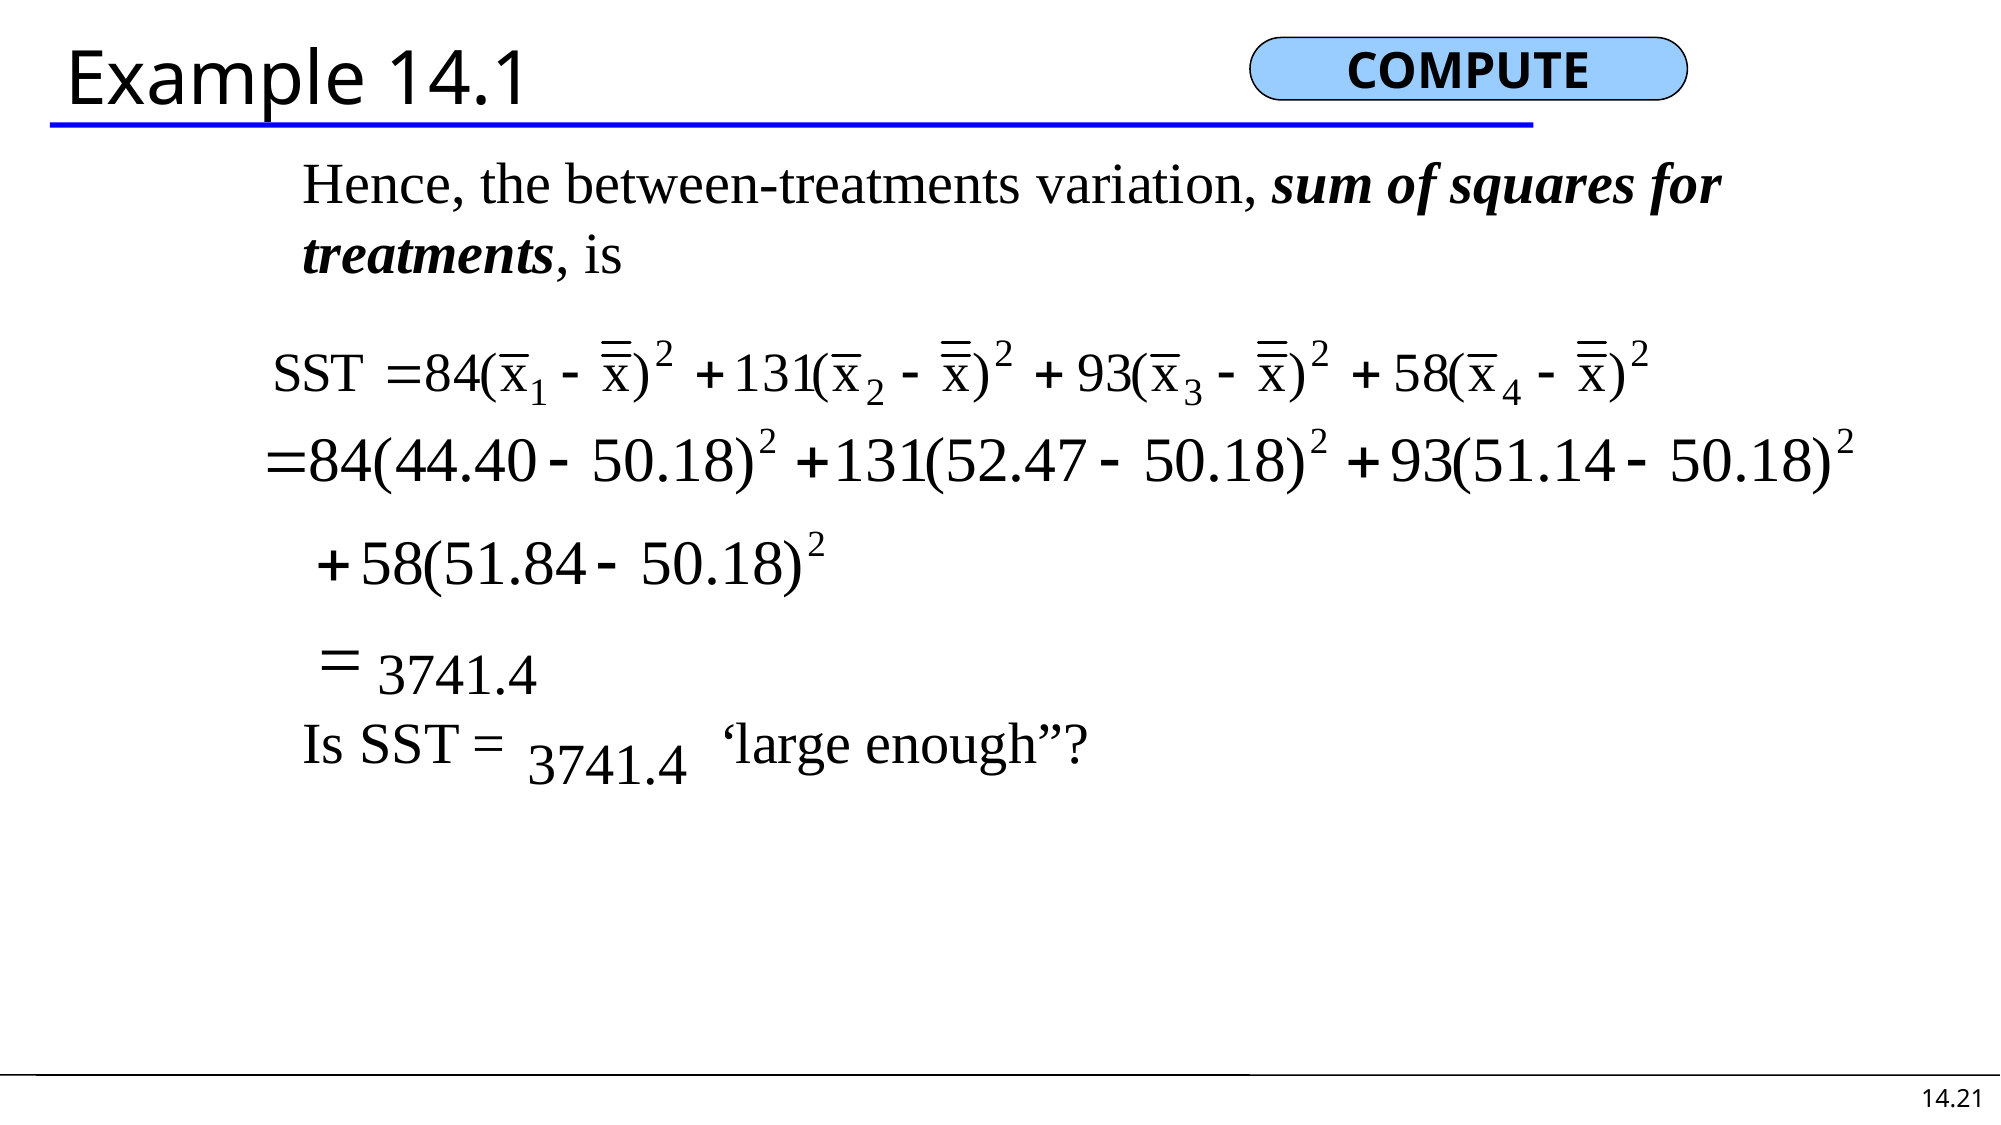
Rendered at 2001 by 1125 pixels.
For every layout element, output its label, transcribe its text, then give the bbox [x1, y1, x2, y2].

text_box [264, 324, 1663, 407]
list Hence, the between-treatments variation, sum of squares for treatments, is Is SST = 3,738.8 “large enough”? [287, 137, 1748, 407]
text_box 3741.4 [512, 718, 725, 804]
title Example 14.1 [50, 24, 1967, 125]
text_box COMPUTE [1249, 37, 1688, 100]
list Hence, the between-treatments variation, sum of squares for treatments, is Is SST = 3,738.8 “large enough”? [287, 718, 1748, 1038]
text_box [251, 410, 1865, 707]
slide_number 14.21 [1583, 1074, 2000, 1125]
